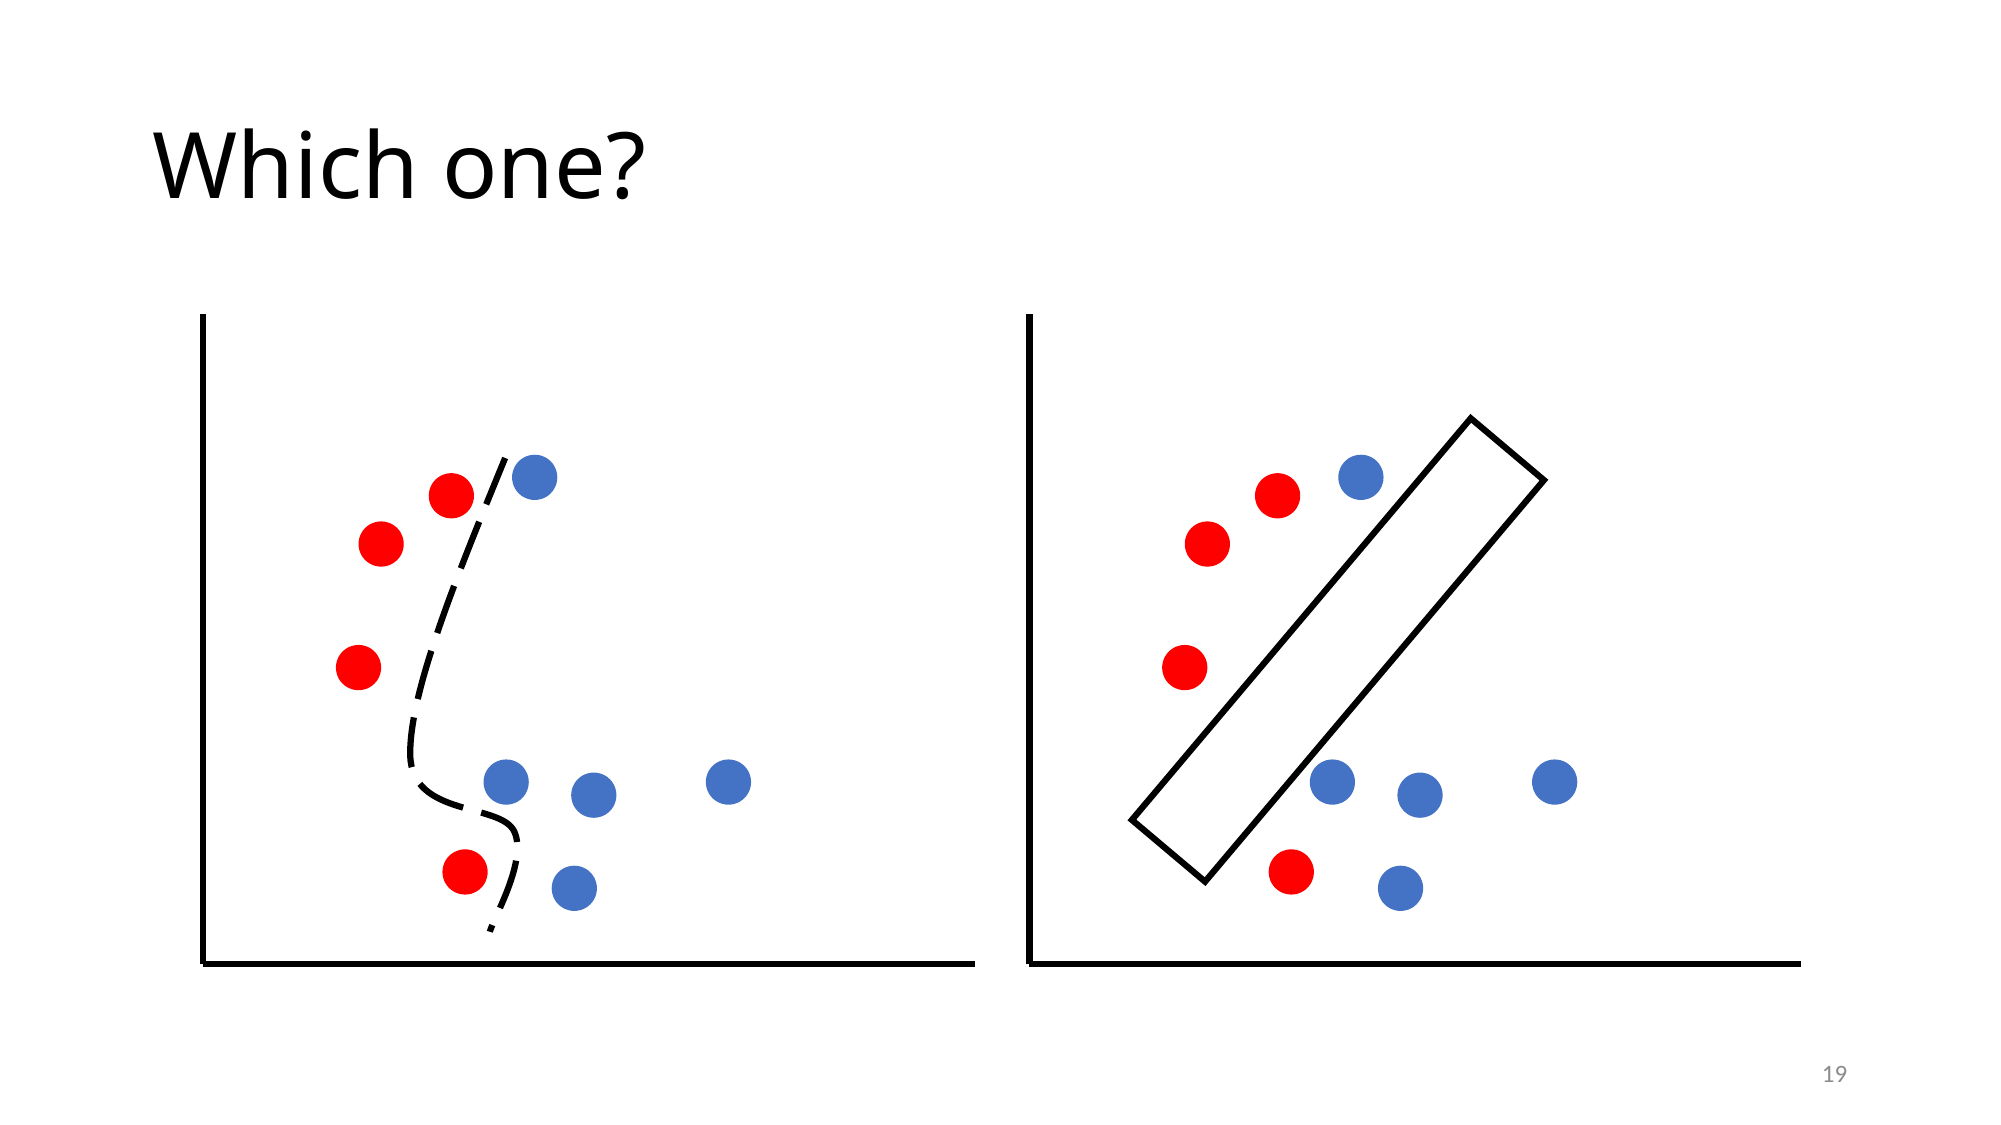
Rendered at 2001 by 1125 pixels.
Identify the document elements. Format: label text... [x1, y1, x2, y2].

text_box [570, 771, 618, 819]
text_box [1337, 453, 1385, 501]
text_box [357, 520, 405, 568]
text_box [1308, 758, 1357, 806]
text_box [1161, 643, 1209, 692]
text_box [704, 758, 753, 806]
text_box [482, 758, 530, 806]
text_box [511, 453, 559, 501]
text_box [409, 457, 518, 932]
text_box [334, 643, 383, 692]
text_box [441, 848, 489, 896]
text_box [1130, 416, 1546, 884]
text_box [1267, 848, 1315, 896]
text_box [427, 472, 476, 520]
text_box [550, 864, 598, 912]
text_box [1253, 472, 1302, 520]
text_box [1531, 758, 1579, 806]
text_box [1376, 864, 1425, 912]
slide_number 19 [1412, 1042, 1863, 1103]
text_box [1183, 520, 1232, 568]
title Which one? [137, 59, 1863, 278]
text_box [1396, 771, 1444, 819]
